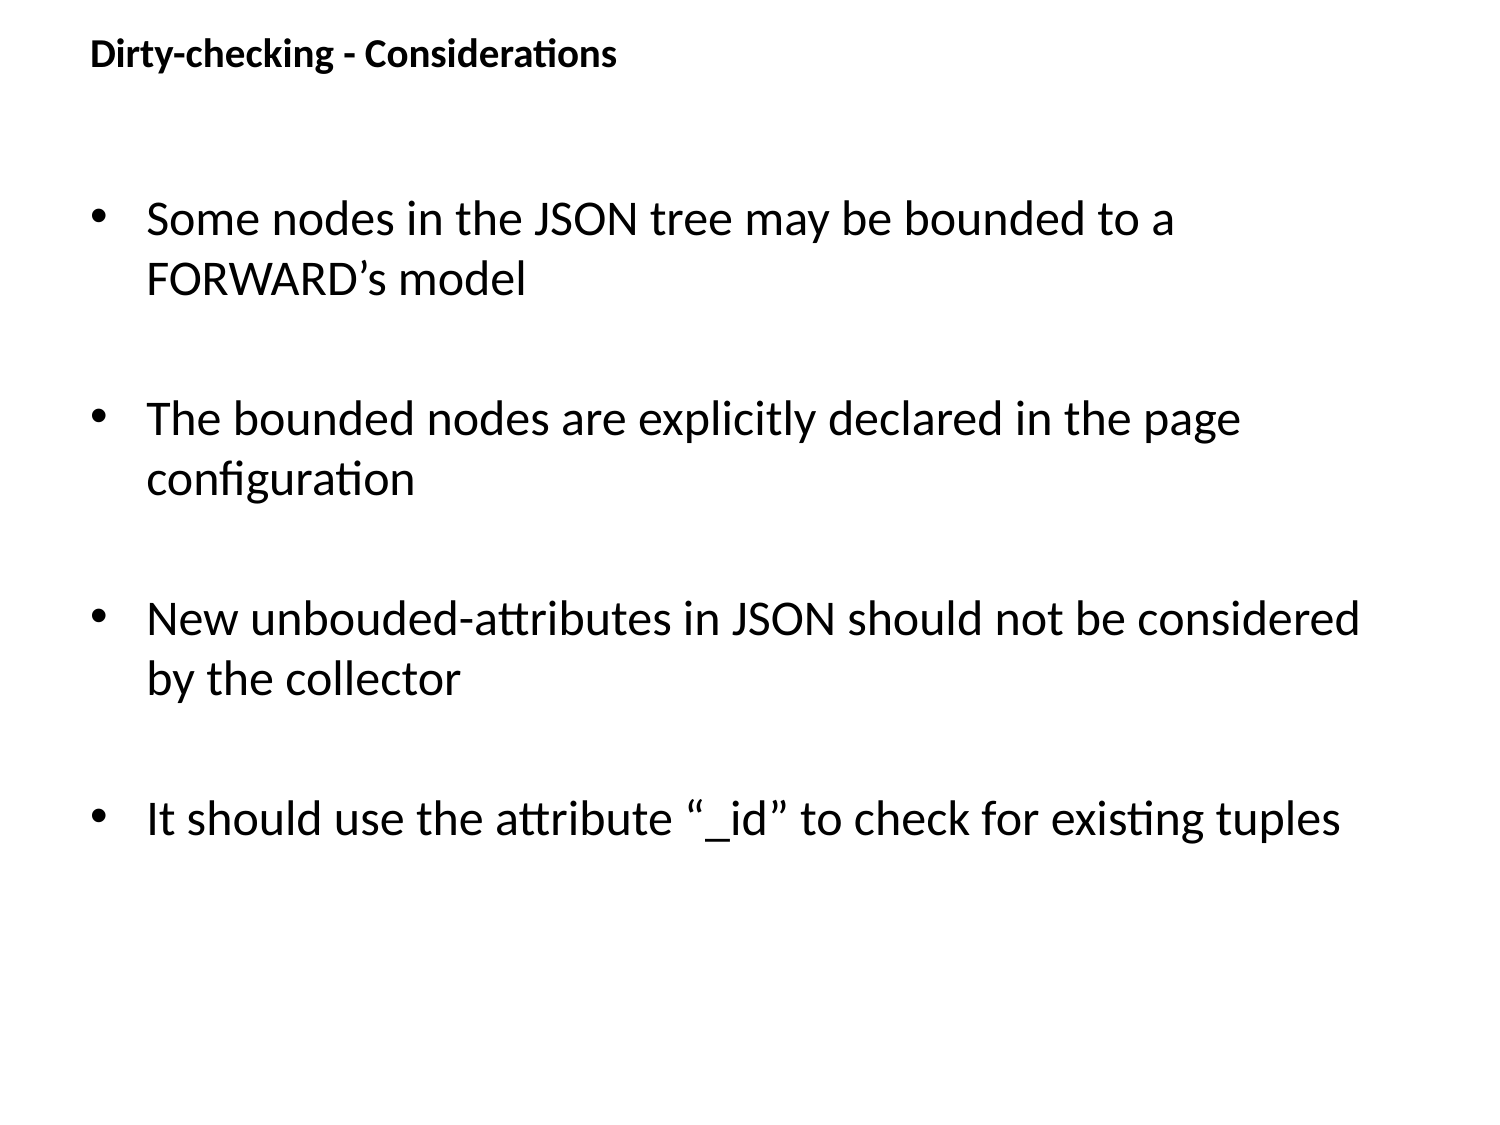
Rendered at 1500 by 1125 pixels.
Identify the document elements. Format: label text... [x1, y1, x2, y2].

list Some nodes in the JSON tree may be bounded to a FORWARD’s model The bounded nodes are explicitly declared in the page configuration New unbouded-attributes in JSON should not be considered by the collector It should use the attribute “_id” to check for existing tuples [75, 107, 1425, 1005]
title Dirty-checking - Considerations [75, 19, 1425, 84]
